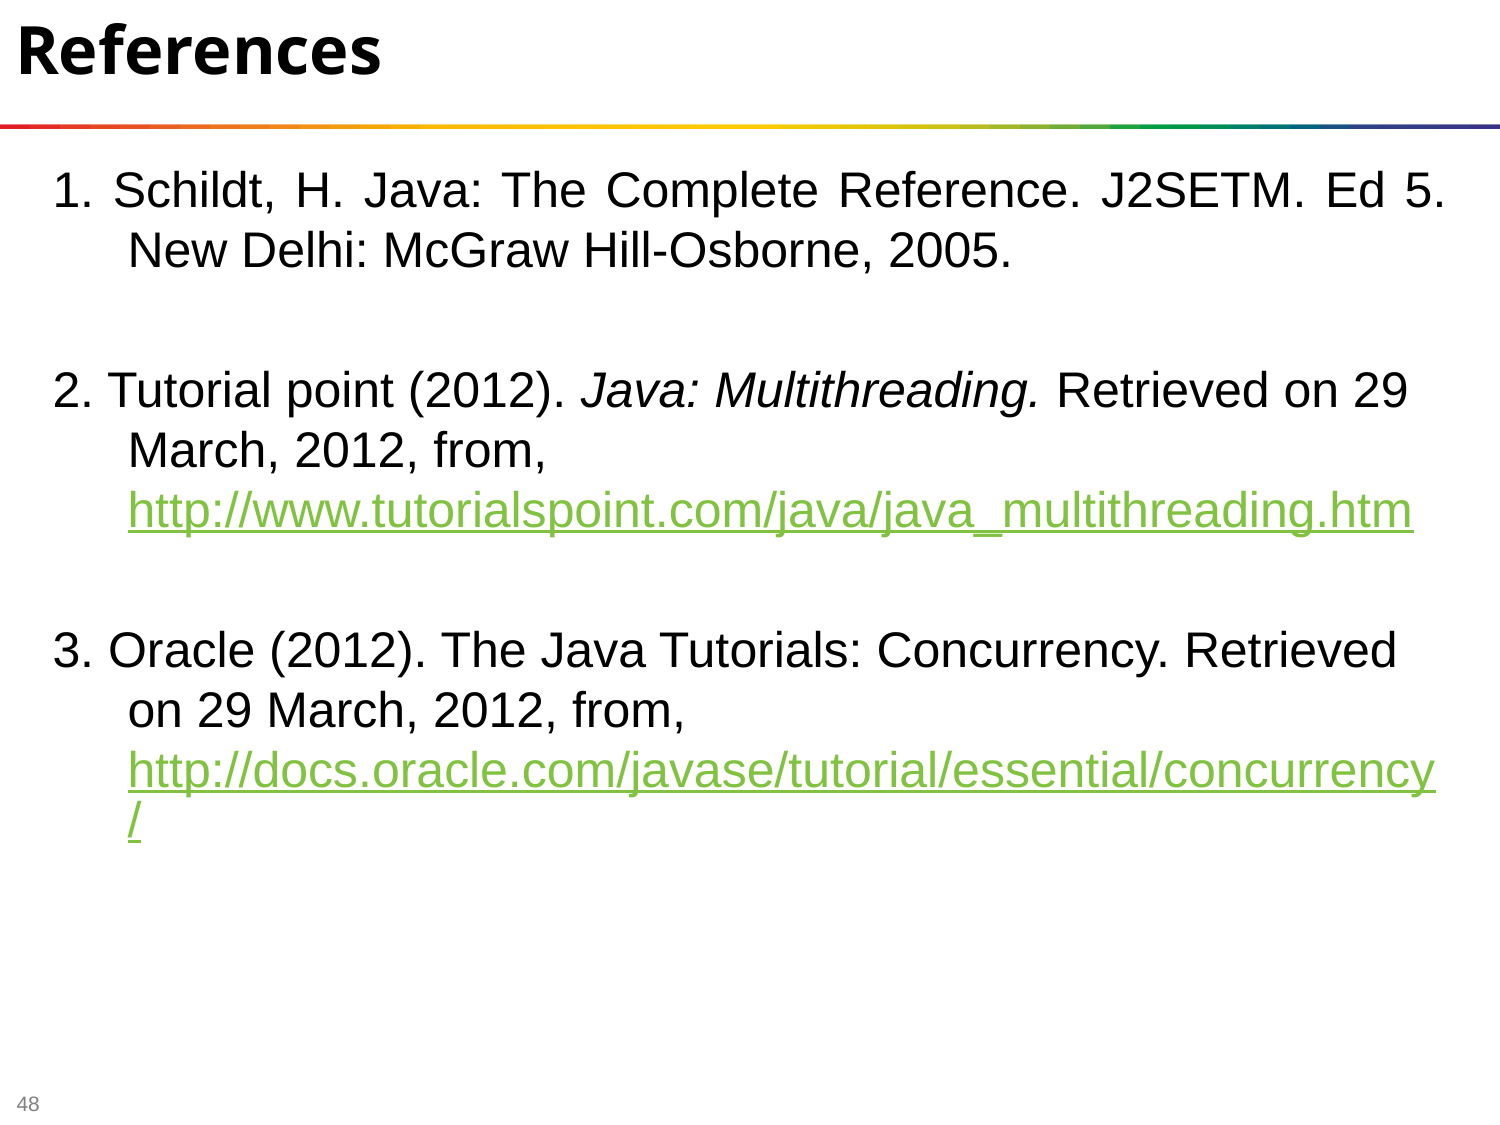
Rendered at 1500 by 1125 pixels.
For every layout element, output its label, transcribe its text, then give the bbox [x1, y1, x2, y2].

list 1. Schildt, H. Java: The Complete Reference. J2SETM. Ed 5. New Delhi: McGraw Hill-Osborne, 2005. 2. Tutorial point (2012). Java: Multithreading. Retrieved on 29 March, 2012, from, http://www.tutorialspoint.com/java/java_multithreading.htm 3. Oracle (2012). The Java Tutorials: Concurrency. Retrieved on 29 March, 2012, from, http://docs.oracle.com/javase/tutorial/essential/concurrency/ [37, 149, 1463, 1038]
title References [0, 0, 1241, 204]
